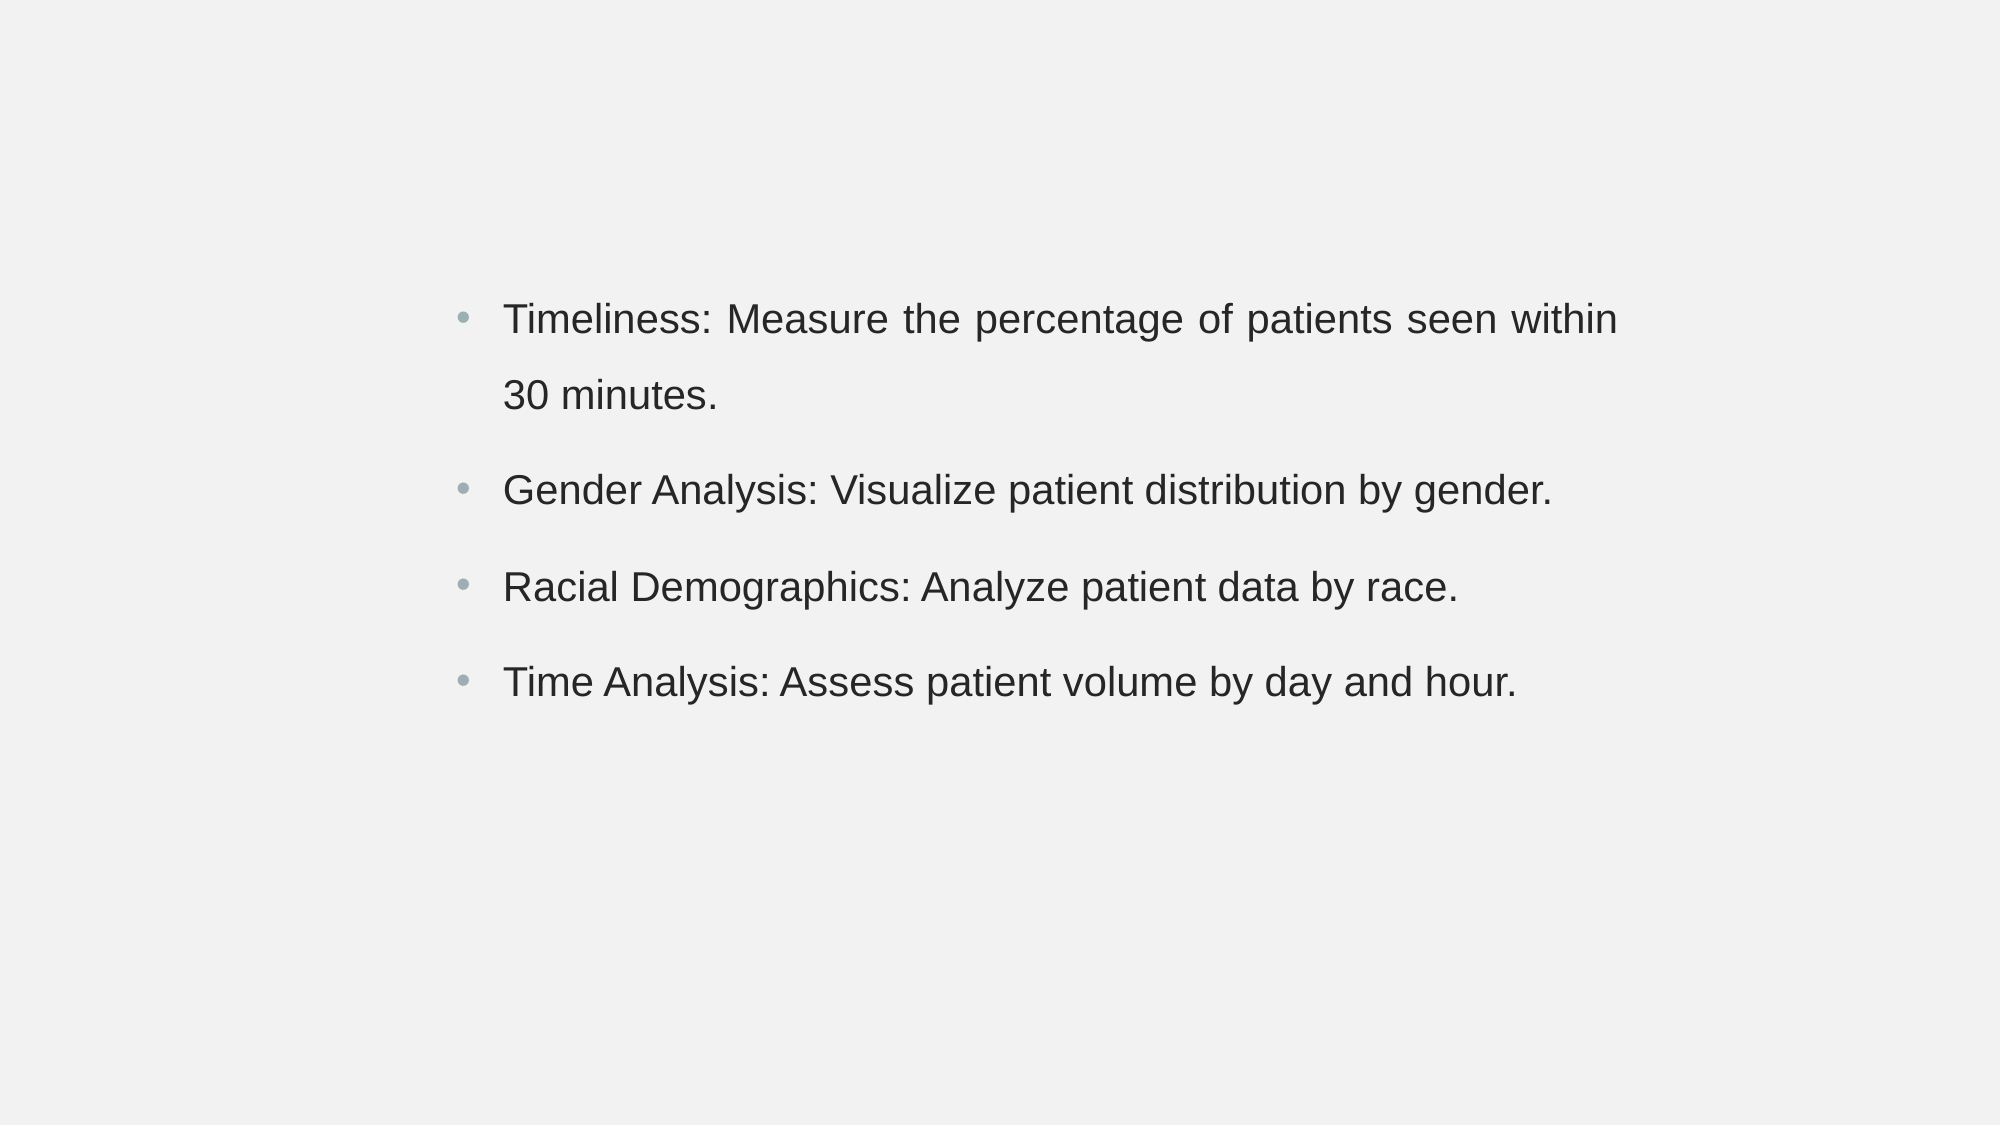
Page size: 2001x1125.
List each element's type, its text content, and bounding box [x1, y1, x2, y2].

list Timeliness: Measure the percentage of patients seen within 30 minutes. Gender Analysis: Visualize patient distribution by gender. Racial Demographics: Analyze patient data by race. Time Analysis: Assess patient volume by day and hour. [366, 259, 1634, 886]
